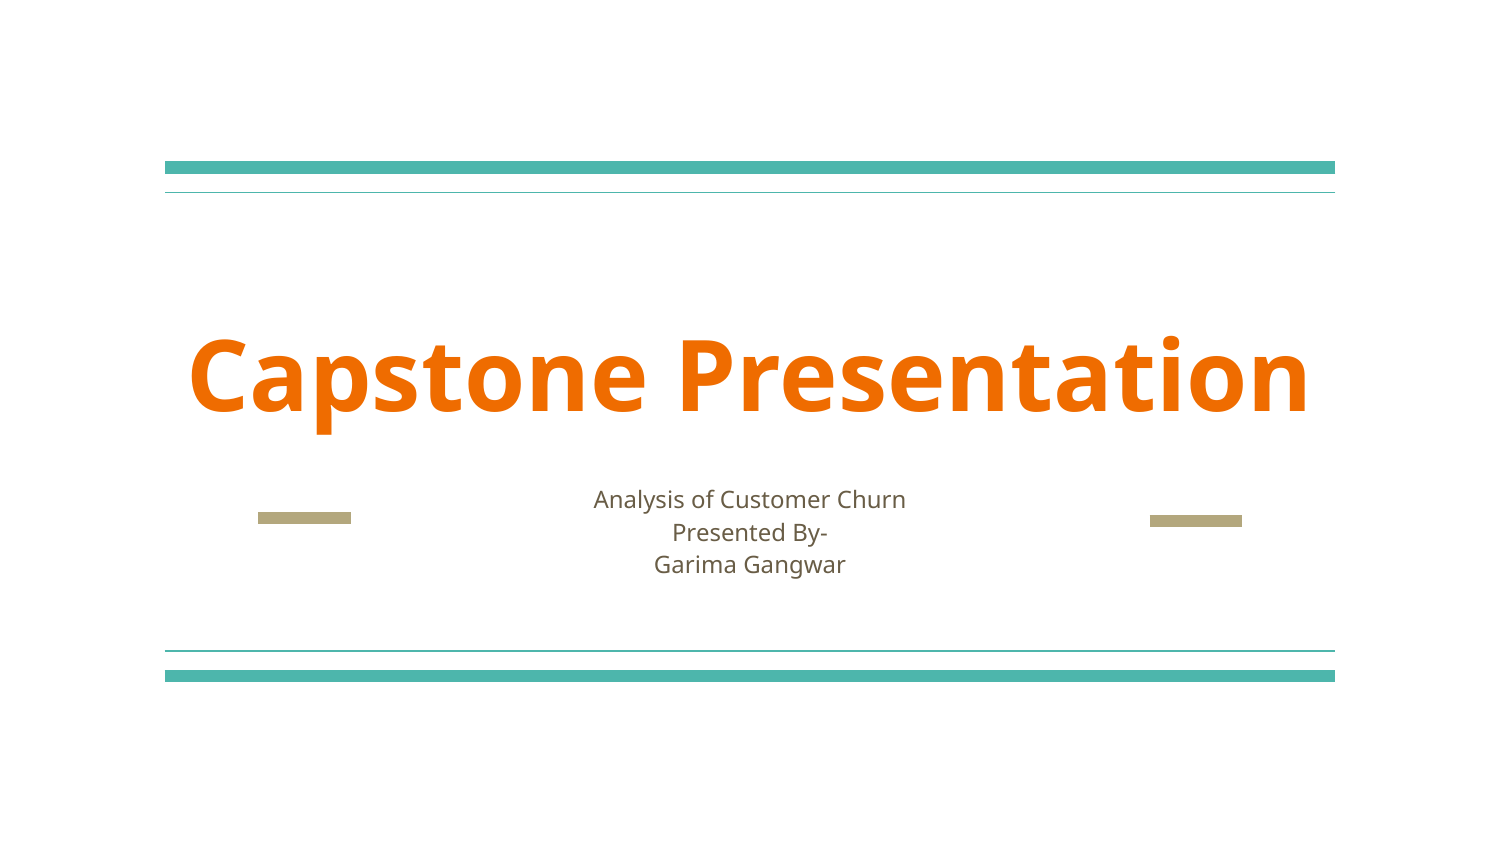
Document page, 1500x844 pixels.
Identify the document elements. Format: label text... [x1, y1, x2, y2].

subtitle Analysis of Customer Churn Presented By- Garima Gangwar [350, 467, 1150, 598]
title Capstone Presentation [164, 287, 1336, 456]
